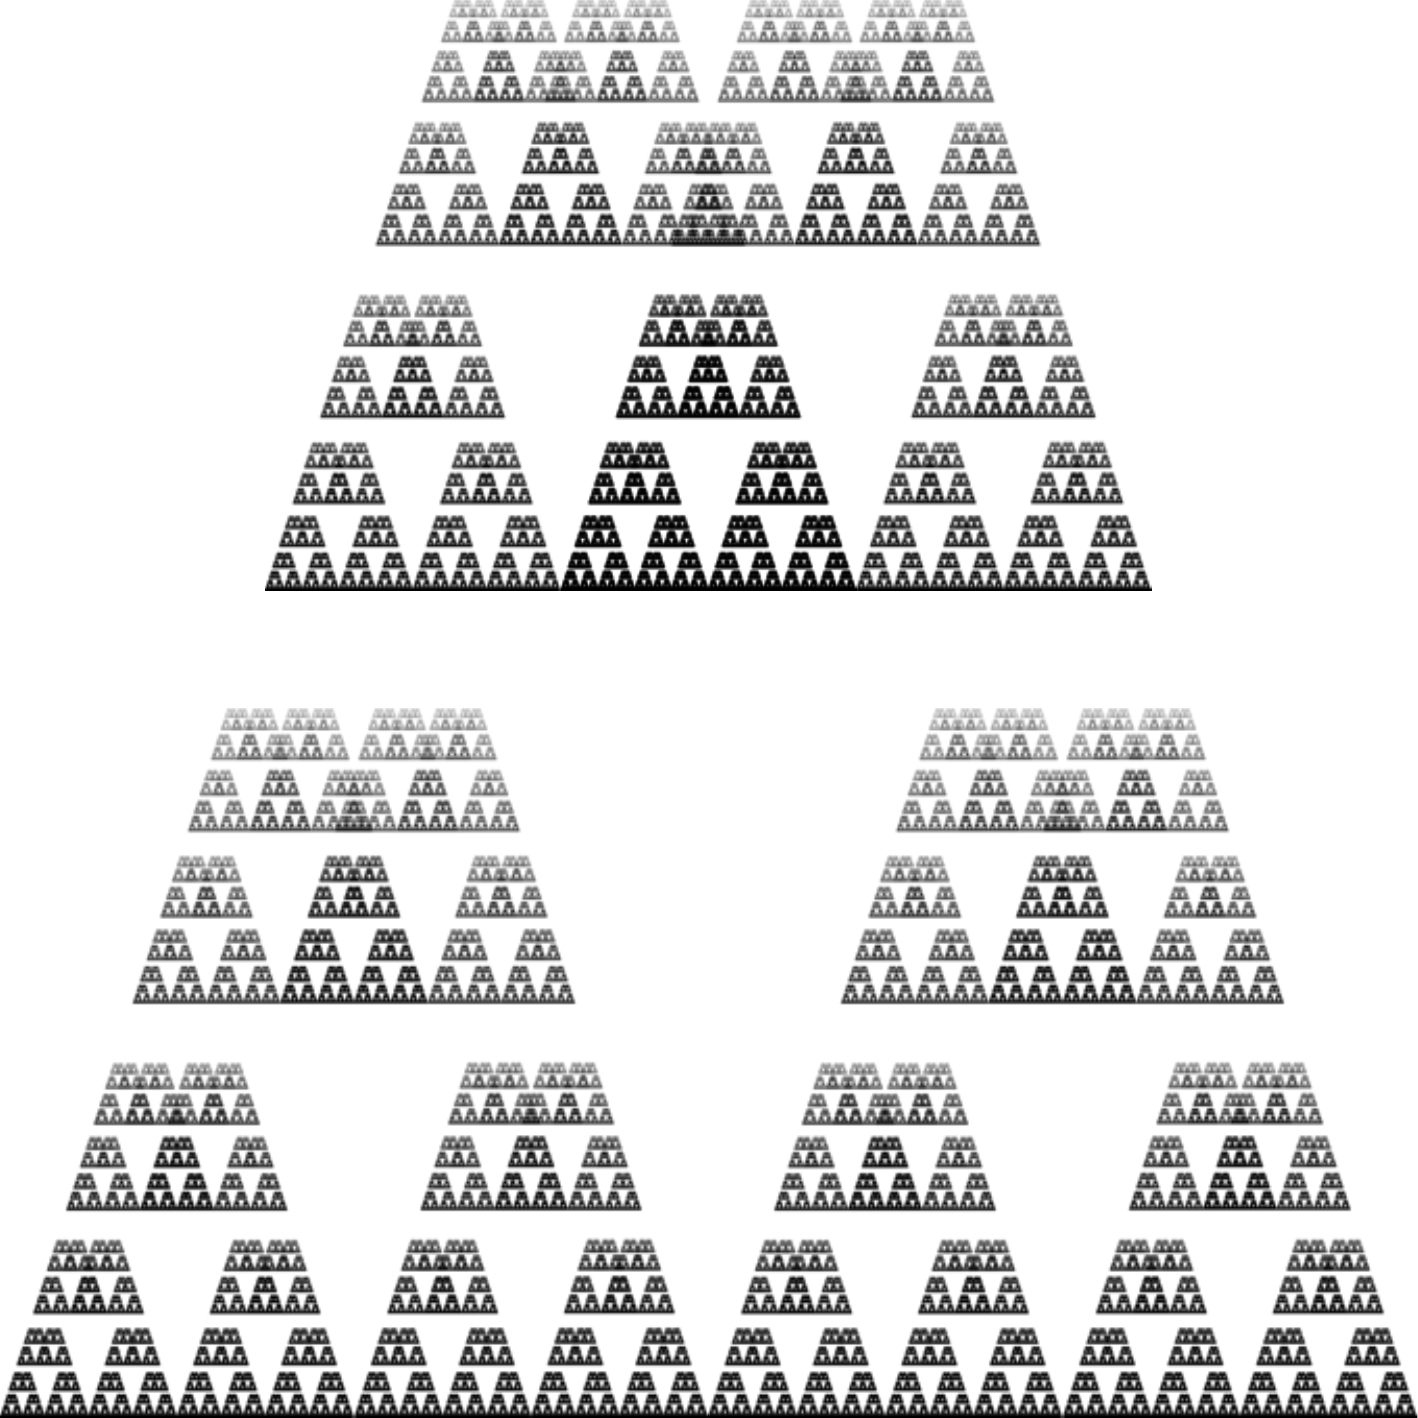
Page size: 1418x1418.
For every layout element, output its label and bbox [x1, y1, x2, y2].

picture [265, 0, 1152, 591]
picture [0, 708, 1418, 1418]
